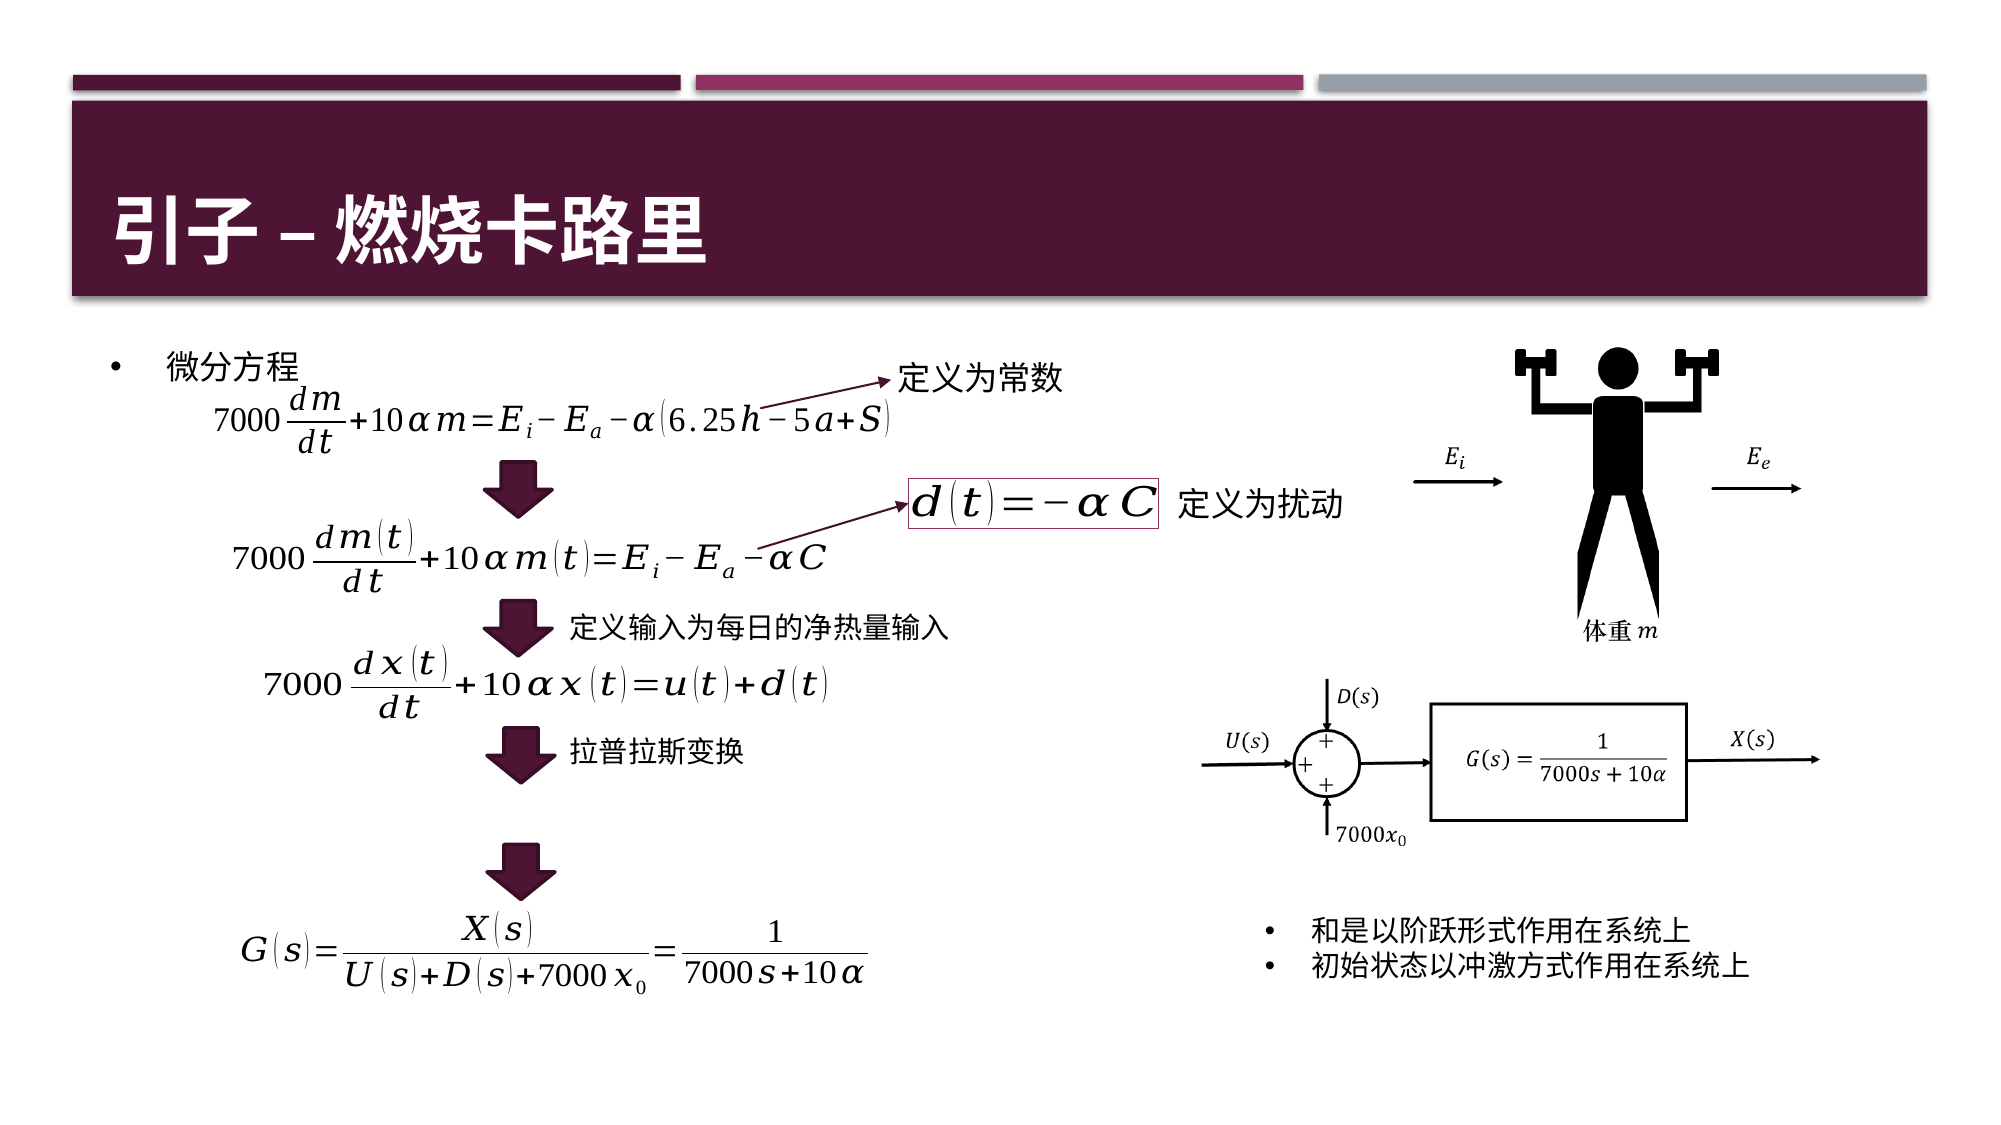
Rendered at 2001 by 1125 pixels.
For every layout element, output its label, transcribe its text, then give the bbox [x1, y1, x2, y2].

picture [1412, 347, 1811, 660]
text_box [482, 460, 554, 519]
picture [1200, 674, 1830, 853]
text_box 拉普拉斯变换 [554, 726, 761, 776]
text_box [760, 379, 892, 409]
text_box 微分方程 [95, 338, 1096, 394]
text_box [482, 598, 554, 658]
title 引子 – 燃烧卡路里 [95, 115, 1905, 282]
text_box 定义为扰动 [1163, 475, 1368, 531]
text_box [485, 842, 557, 901]
text_box [485, 726, 554, 785]
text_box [757, 502, 909, 550]
